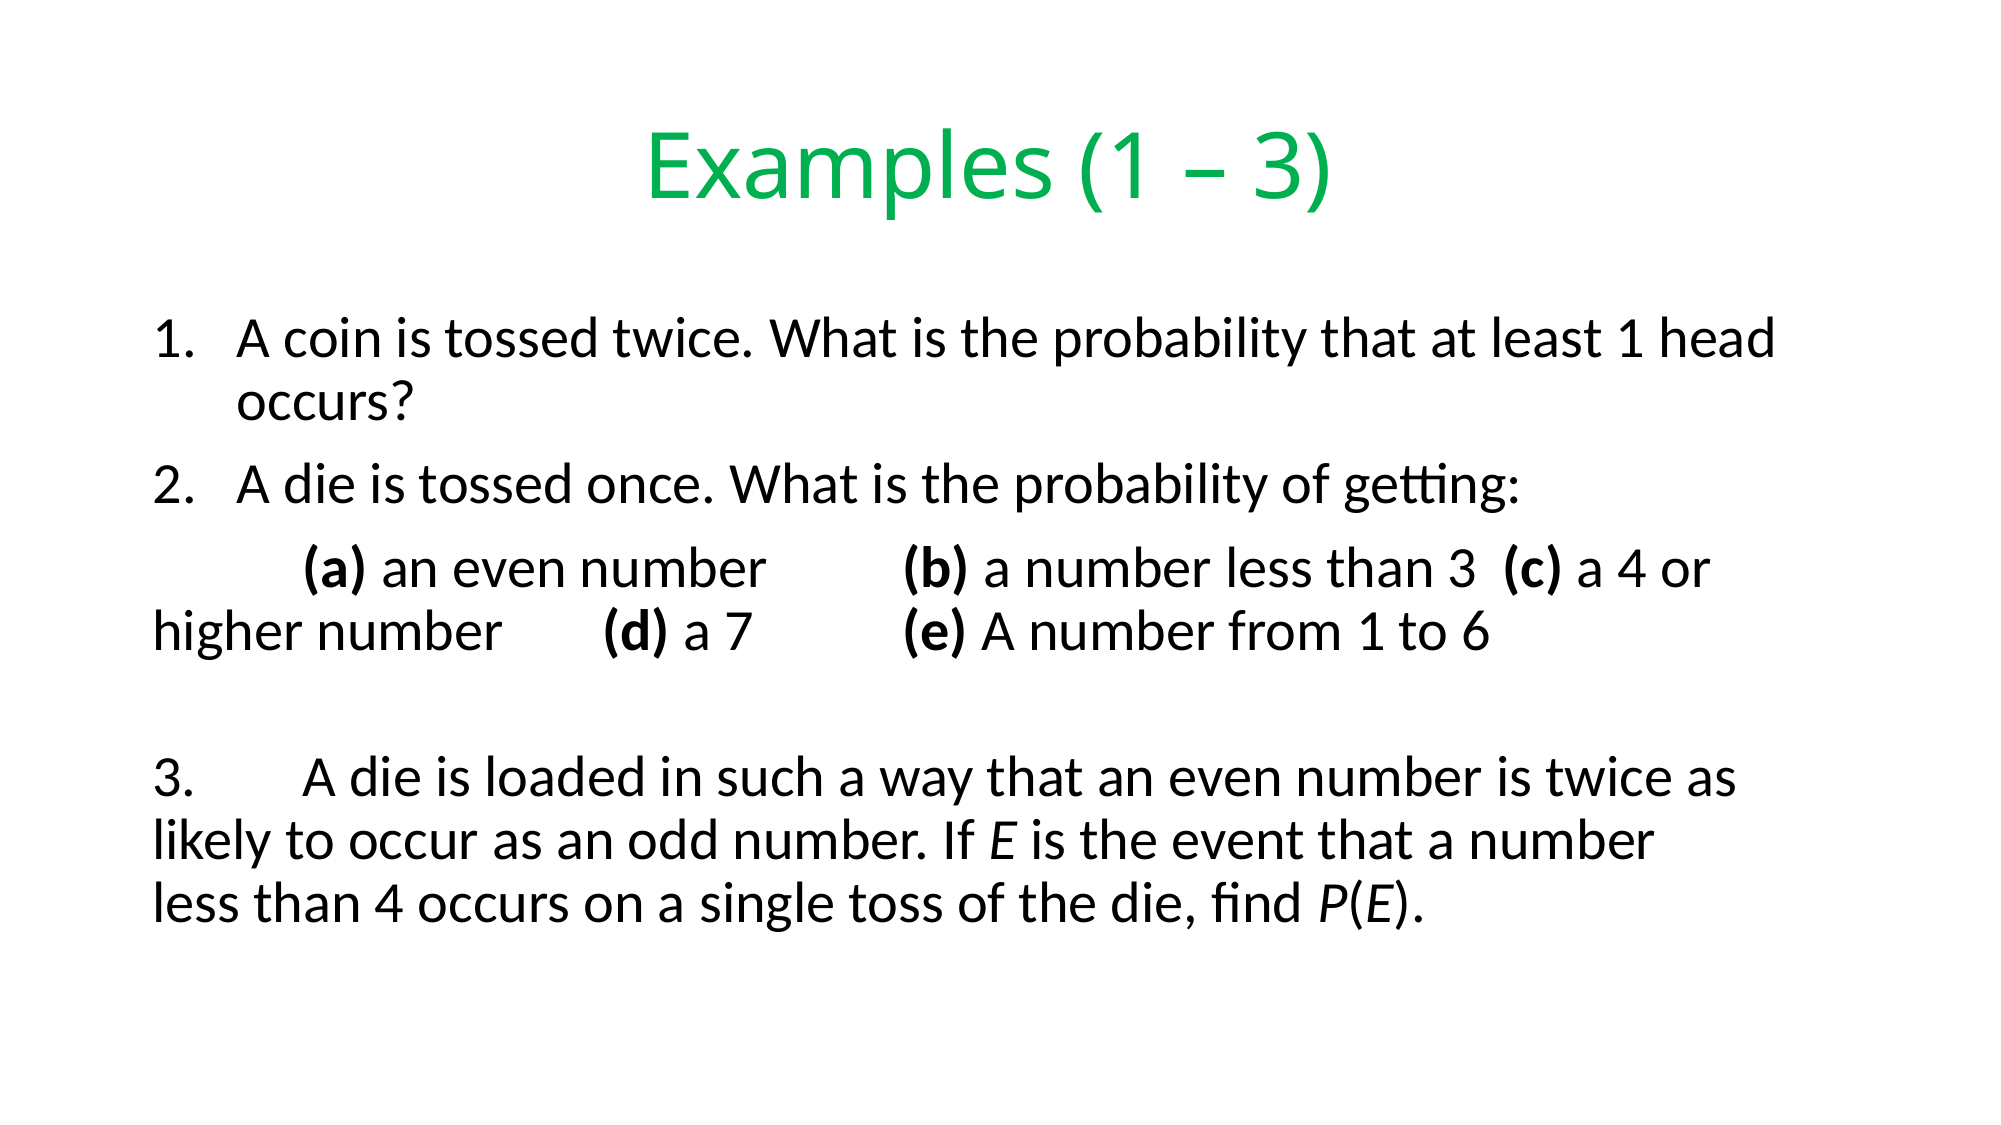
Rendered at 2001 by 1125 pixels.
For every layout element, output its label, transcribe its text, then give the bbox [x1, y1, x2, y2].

title Examples (1 – 3) [137, 59, 1863, 278]
list A coin is tossed twice. What is the probability that at least 1 head occurs? A die is tossed once. What is the probability of getting: (a) an even number (b) a number less than 3 (c) a 4 or higher number (d) a 7 (e) A number from 1 to 6 3. A die is loaded in such a way that an even number is twice as likely to occur as an odd number. If E is the event that a number less than 4 occurs on a single toss of the die, find P(E). [137, 299, 1863, 1014]
